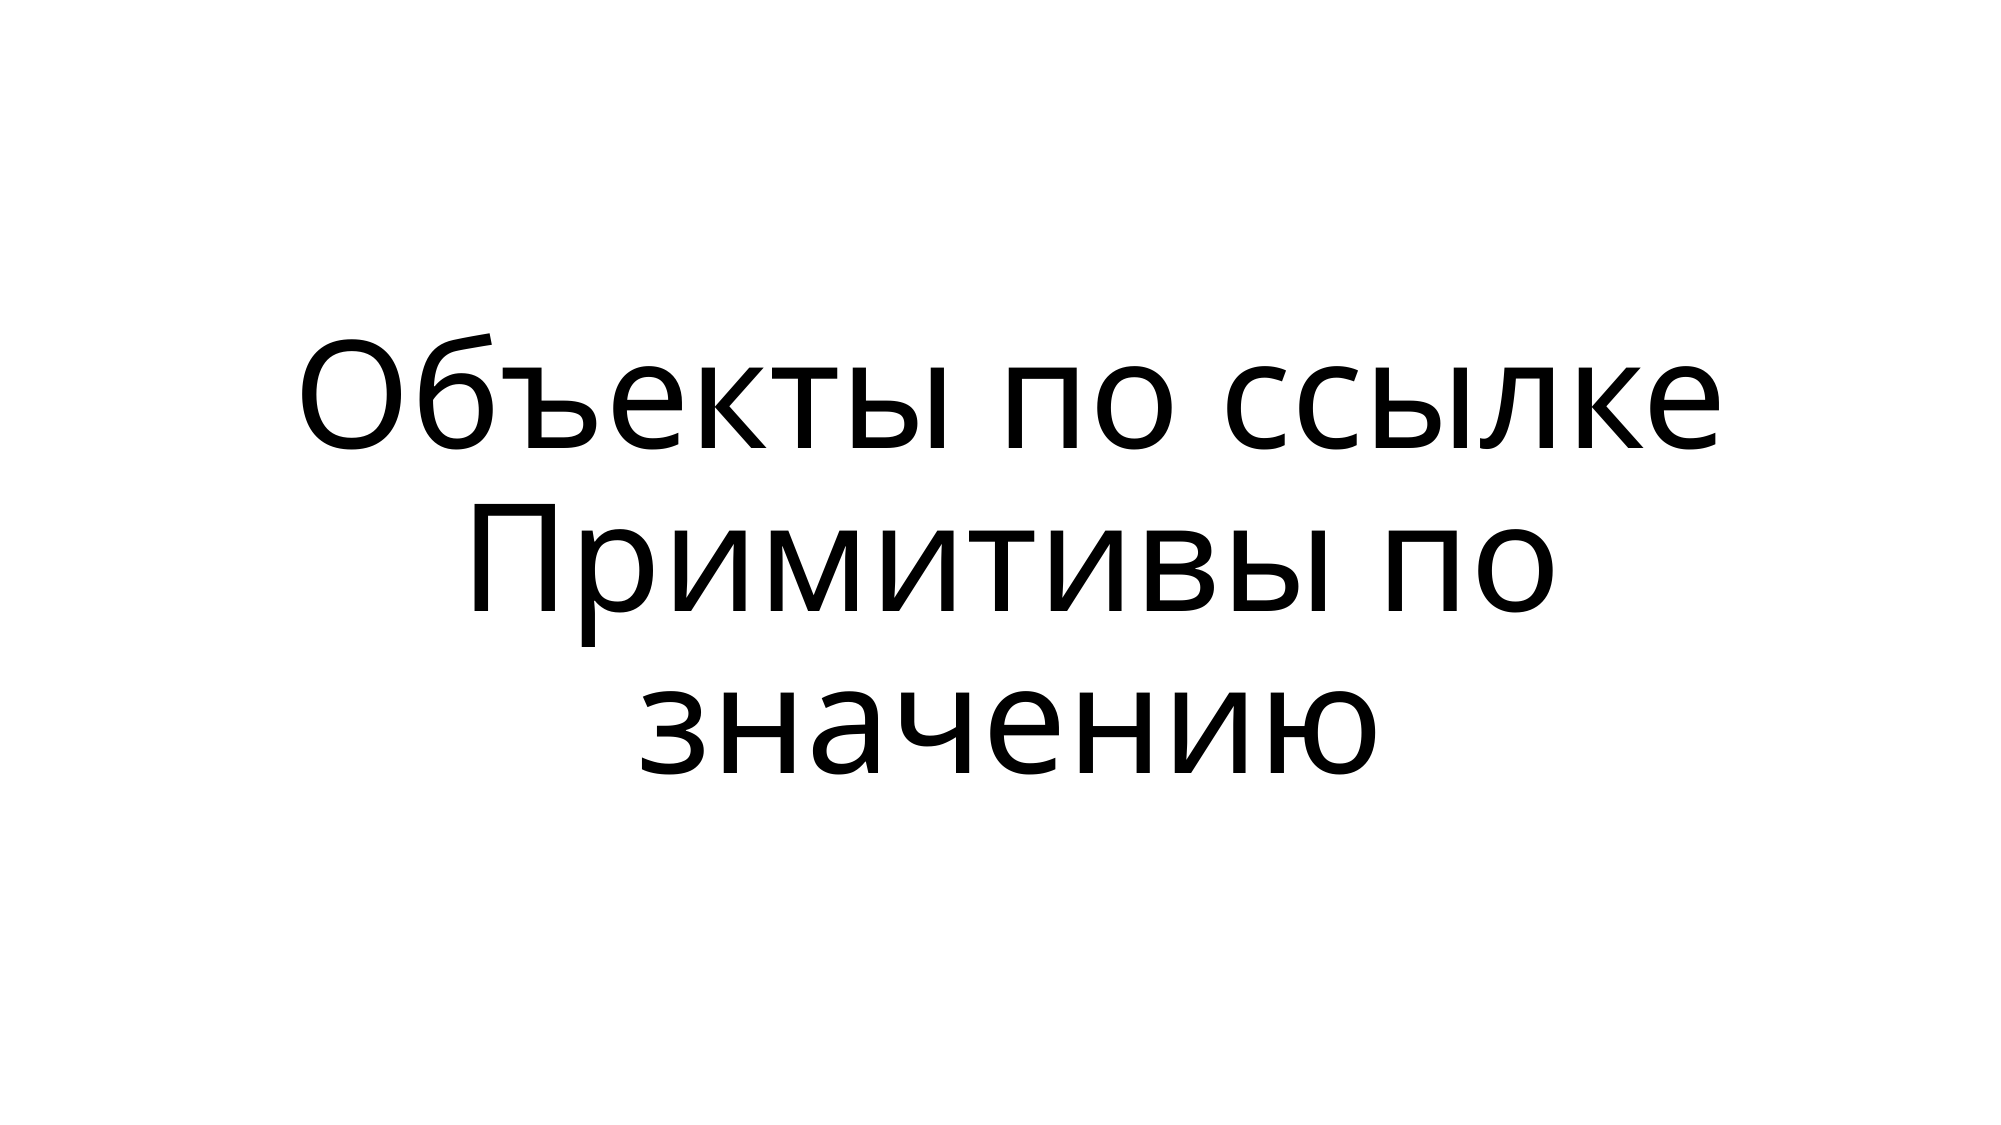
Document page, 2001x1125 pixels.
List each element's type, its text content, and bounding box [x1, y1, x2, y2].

title Объекты по ссылке Примитивы по значению [99, 309, 1923, 816]
